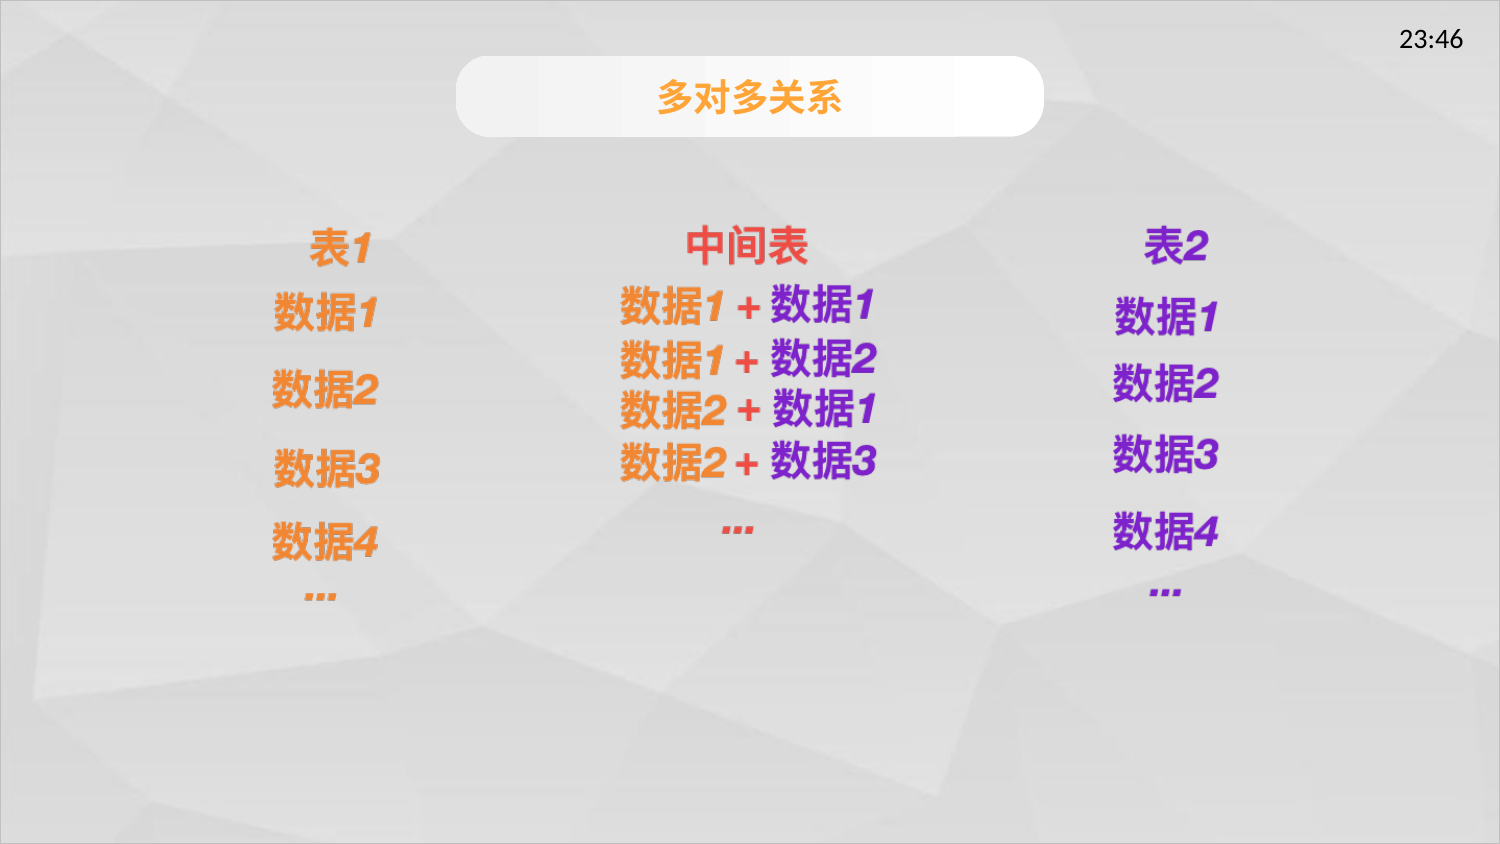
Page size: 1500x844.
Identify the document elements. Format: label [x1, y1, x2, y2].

picture [94, 35, 1406, 834]
